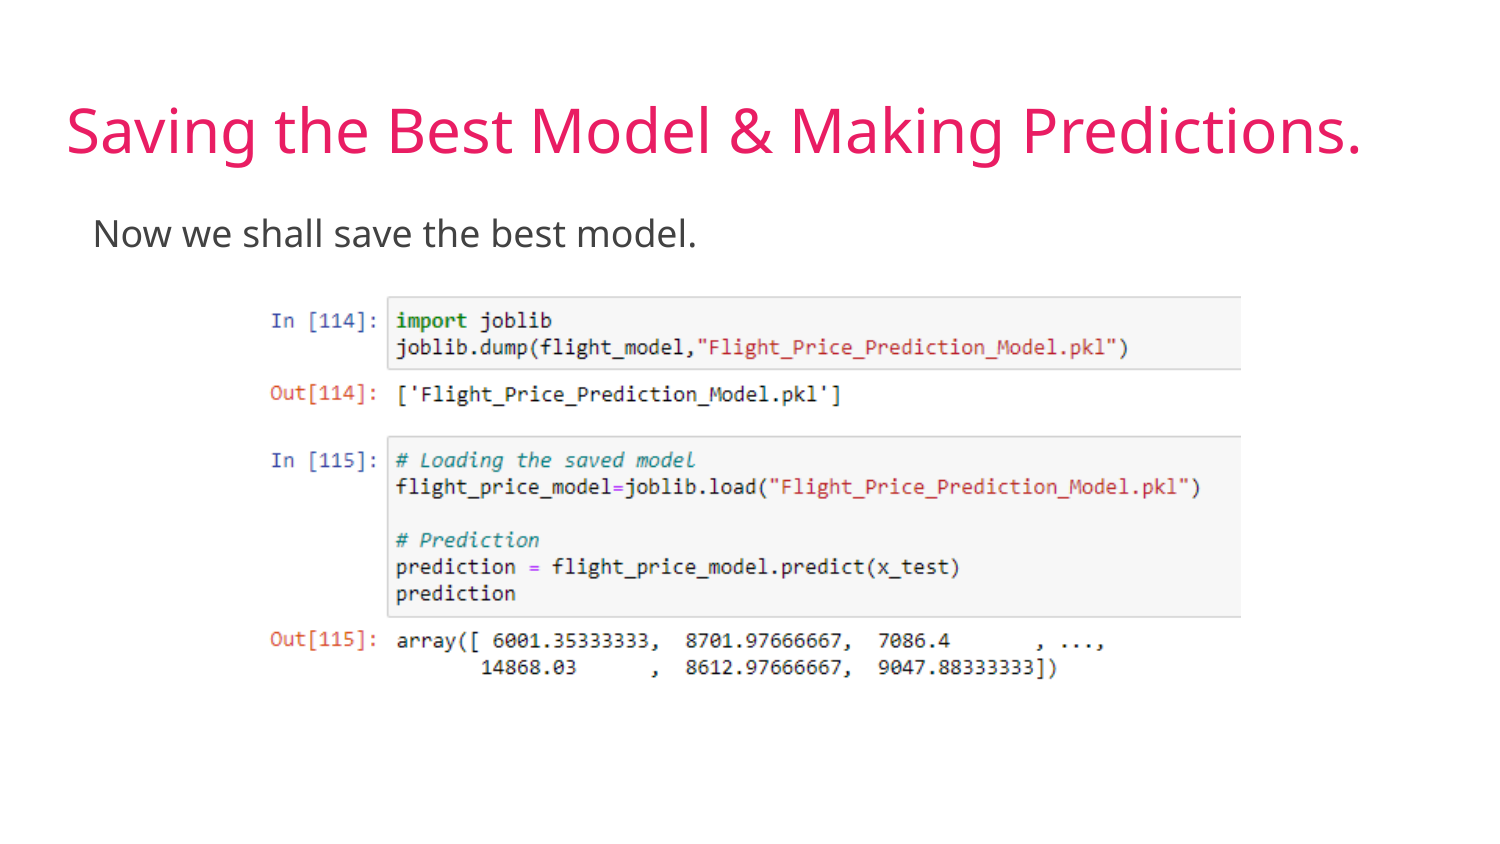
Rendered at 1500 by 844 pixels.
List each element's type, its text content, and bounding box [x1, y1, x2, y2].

picture [259, 295, 1241, 698]
text_box Now we shall save the best model. [77, 195, 1403, 271]
title Saving the Best Model & Making Predictions. [51, 61, 1449, 182]
